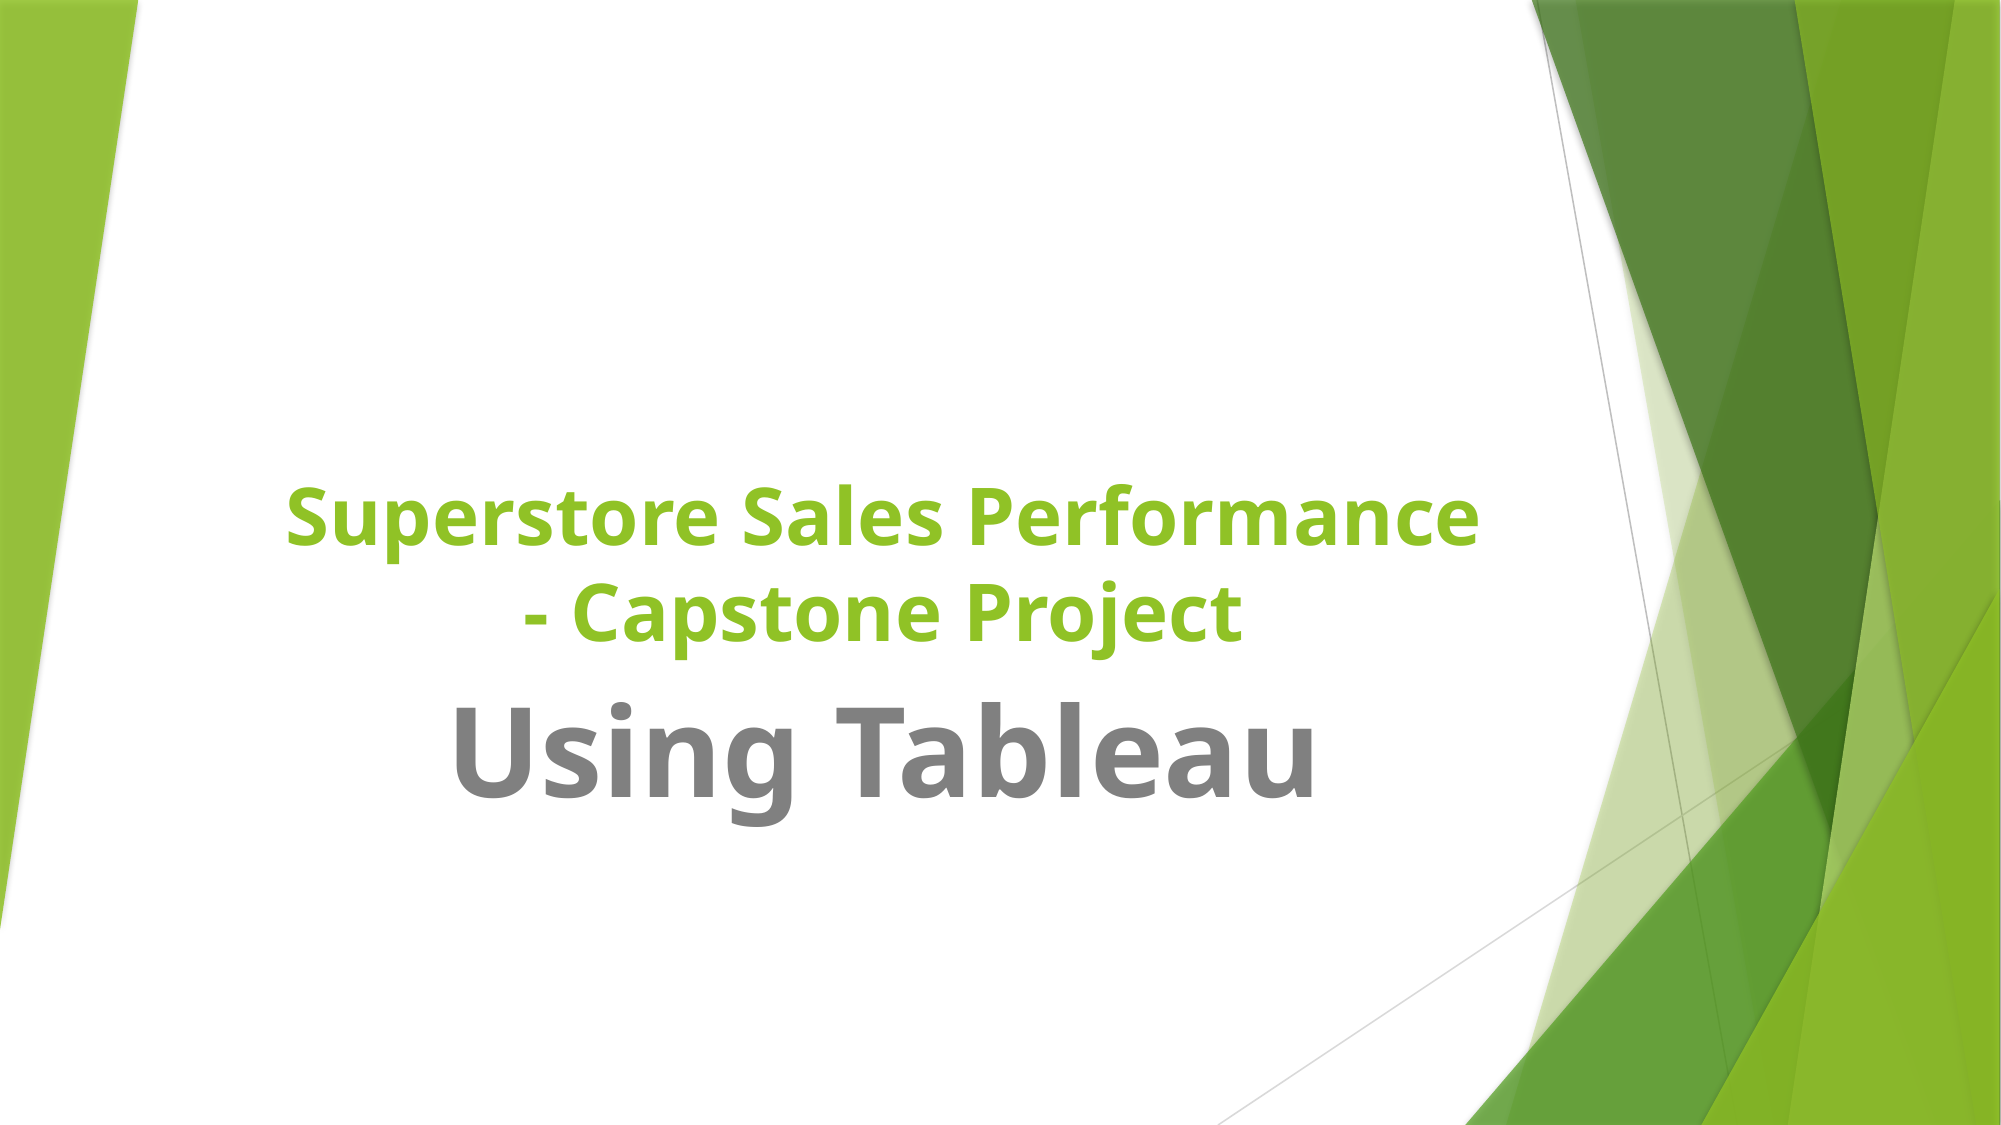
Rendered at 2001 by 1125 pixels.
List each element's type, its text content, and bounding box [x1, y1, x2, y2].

title Superstore Sales Performance - Capstone Project [247, 394, 1522, 664]
subtitle Using Tableau [247, 664, 1522, 845]
